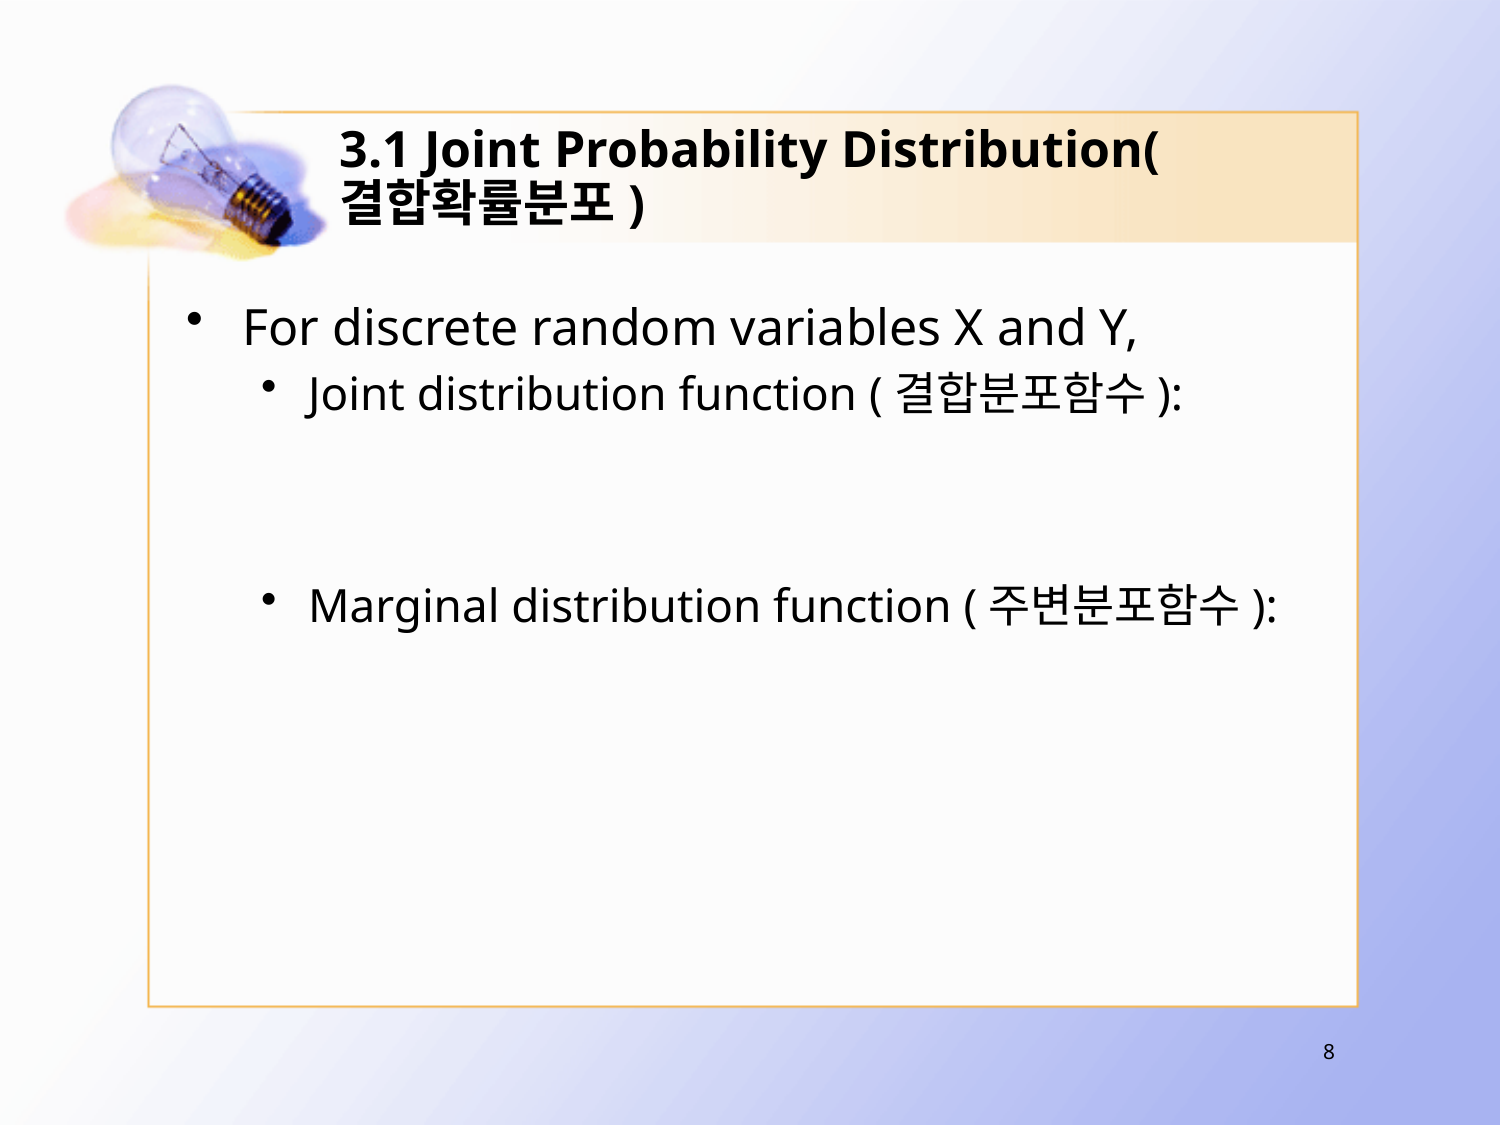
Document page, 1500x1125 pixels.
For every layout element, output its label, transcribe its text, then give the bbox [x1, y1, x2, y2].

slide_number 8 [1237, 1025, 1350, 1075]
title 3.1 Joint Probability Distribution(결합확률분포) [324, 134, 1459, 222]
picture [0, 0, 1500, 1125]
